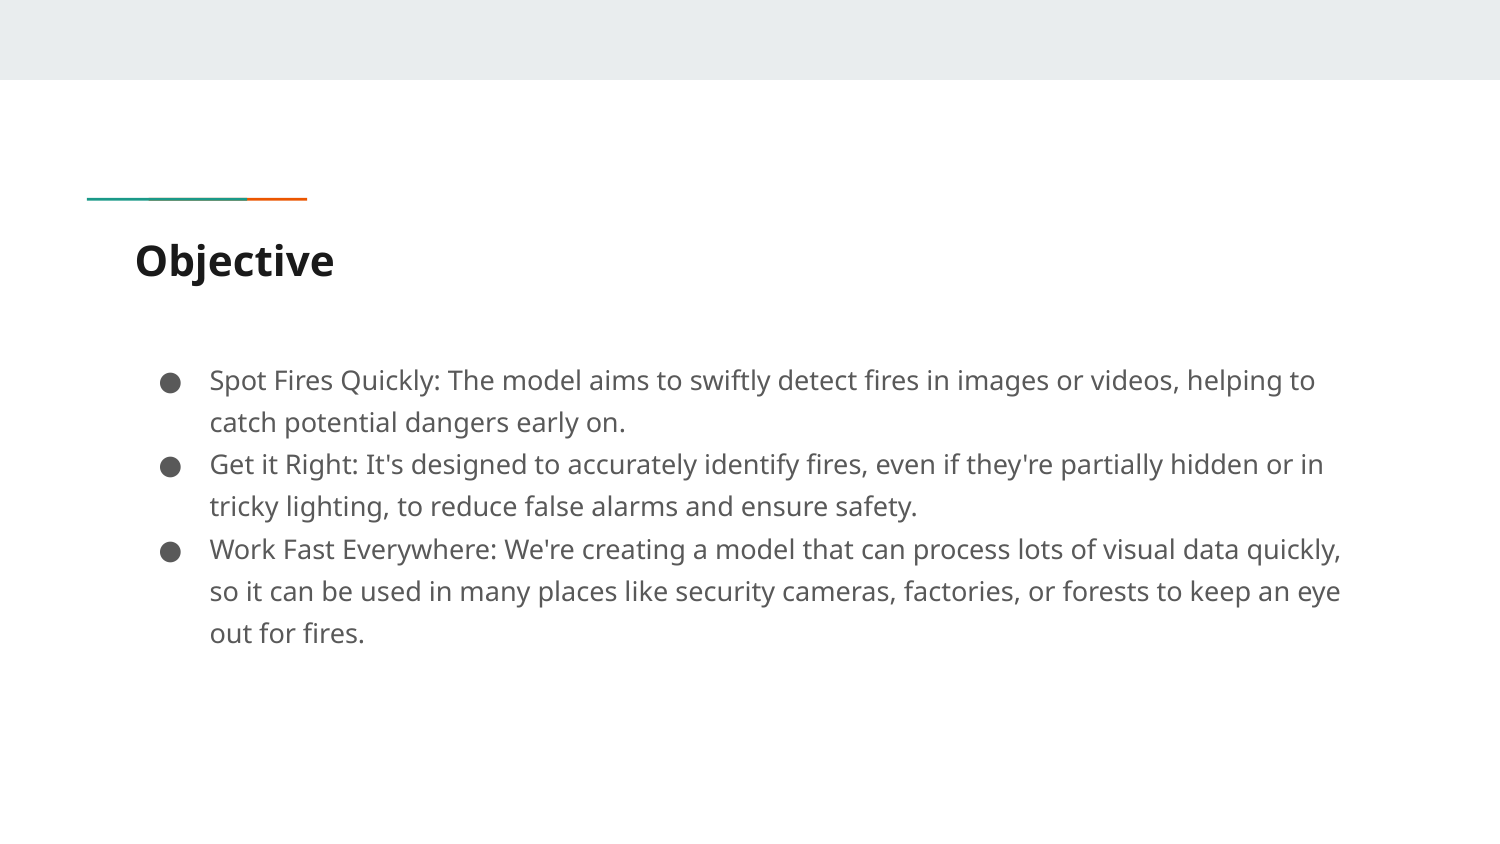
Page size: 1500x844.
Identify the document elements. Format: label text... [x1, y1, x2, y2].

title Objective [119, 216, 1381, 305]
list Spot Fires Quickly: The model aims to swiftly detect fires in images or videos, helping to catch potential dangers early on. Get it Right: It's designed to accurately identify fires, even if they're partially hidden or in tricky lighting, to reduce false alarms and ensure safety. Work Fast Everywhere: We're creating a model that can process lots of visual data quickly, so it can be used in many places like security cameras, factories, or forests to keep an eye out for fires. [119, 341, 1381, 712]
